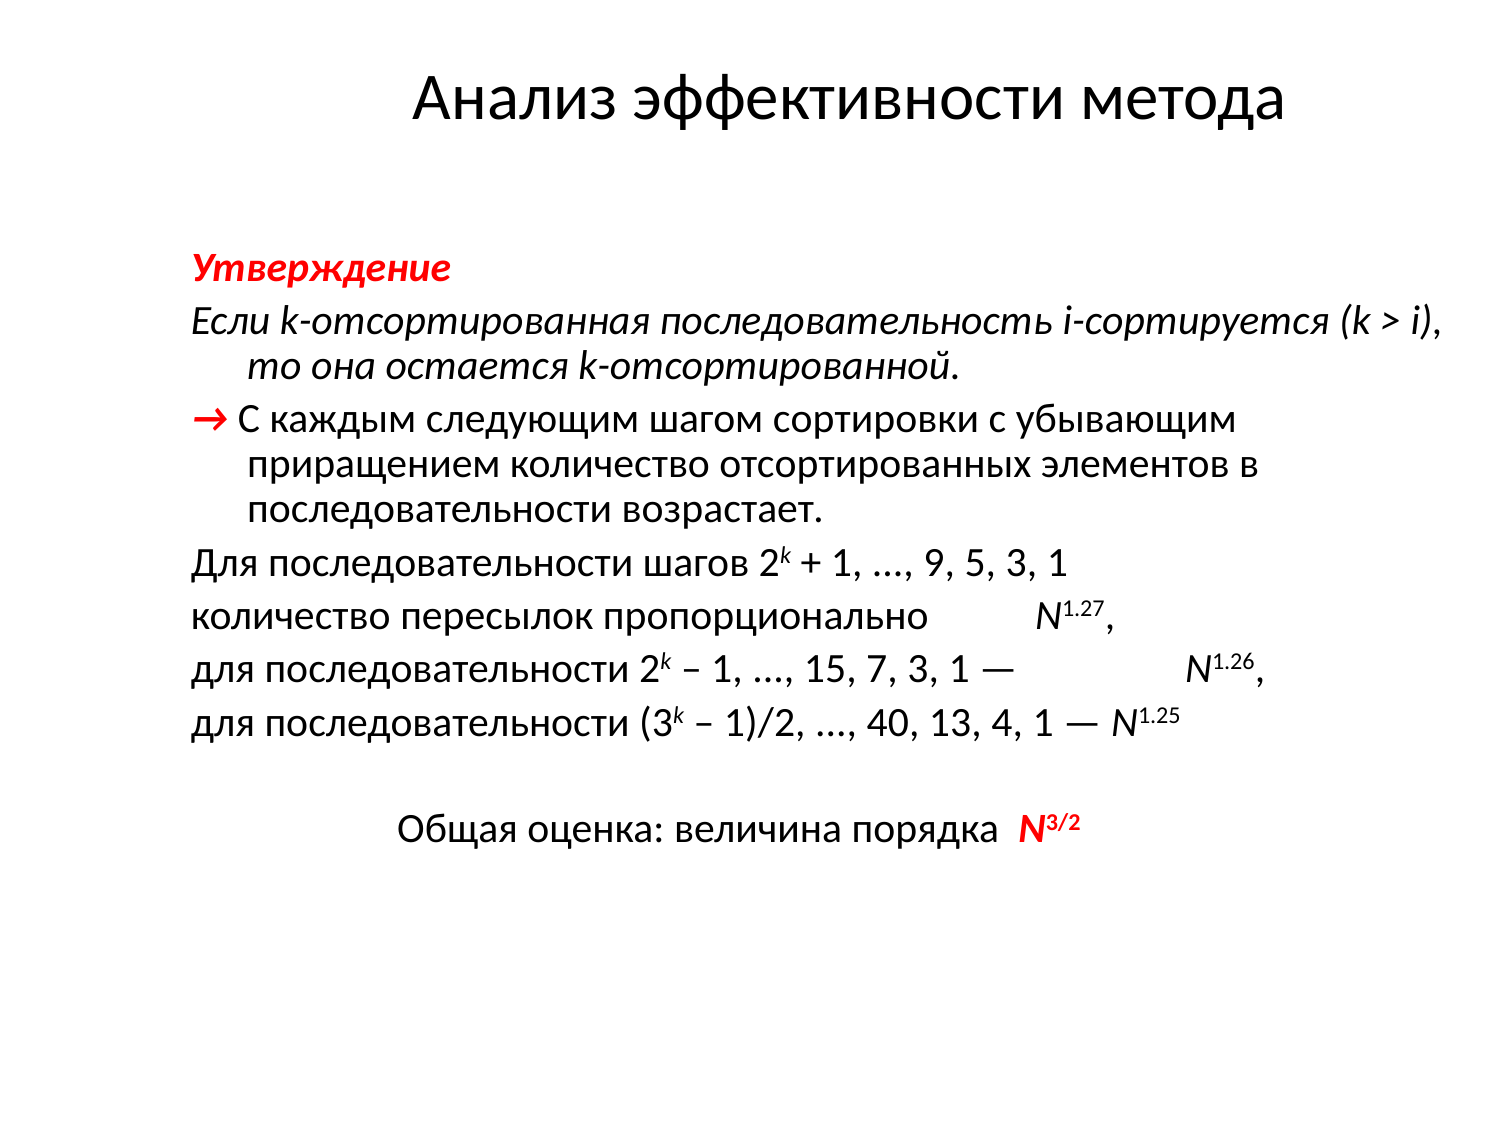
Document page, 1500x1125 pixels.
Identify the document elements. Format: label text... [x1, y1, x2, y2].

list Утверждение Если k-отсортированная последовательность i-сортируется (k > i), то она остается k-отсортированной. → C каждым следующим шагом сортировки с убывающим приращением количество отсортированных элементов в последовательности возрастает. Для последовательности шагов 2k + 1, ..., 9, 5, 3, 1 количество пересылок пропорционально N1.27, для последовательности 2k – 1, ..., 15, 7, 3, 1 — N1.26, для последовательности (3k – 1)/2, ..., 40, 13, 4, 1 — N1.25 Общая оценка: величина порядка N3/2 [175, 237, 1477, 1025]
title Анализ эффективности метода [235, 45, 1466, 141]
